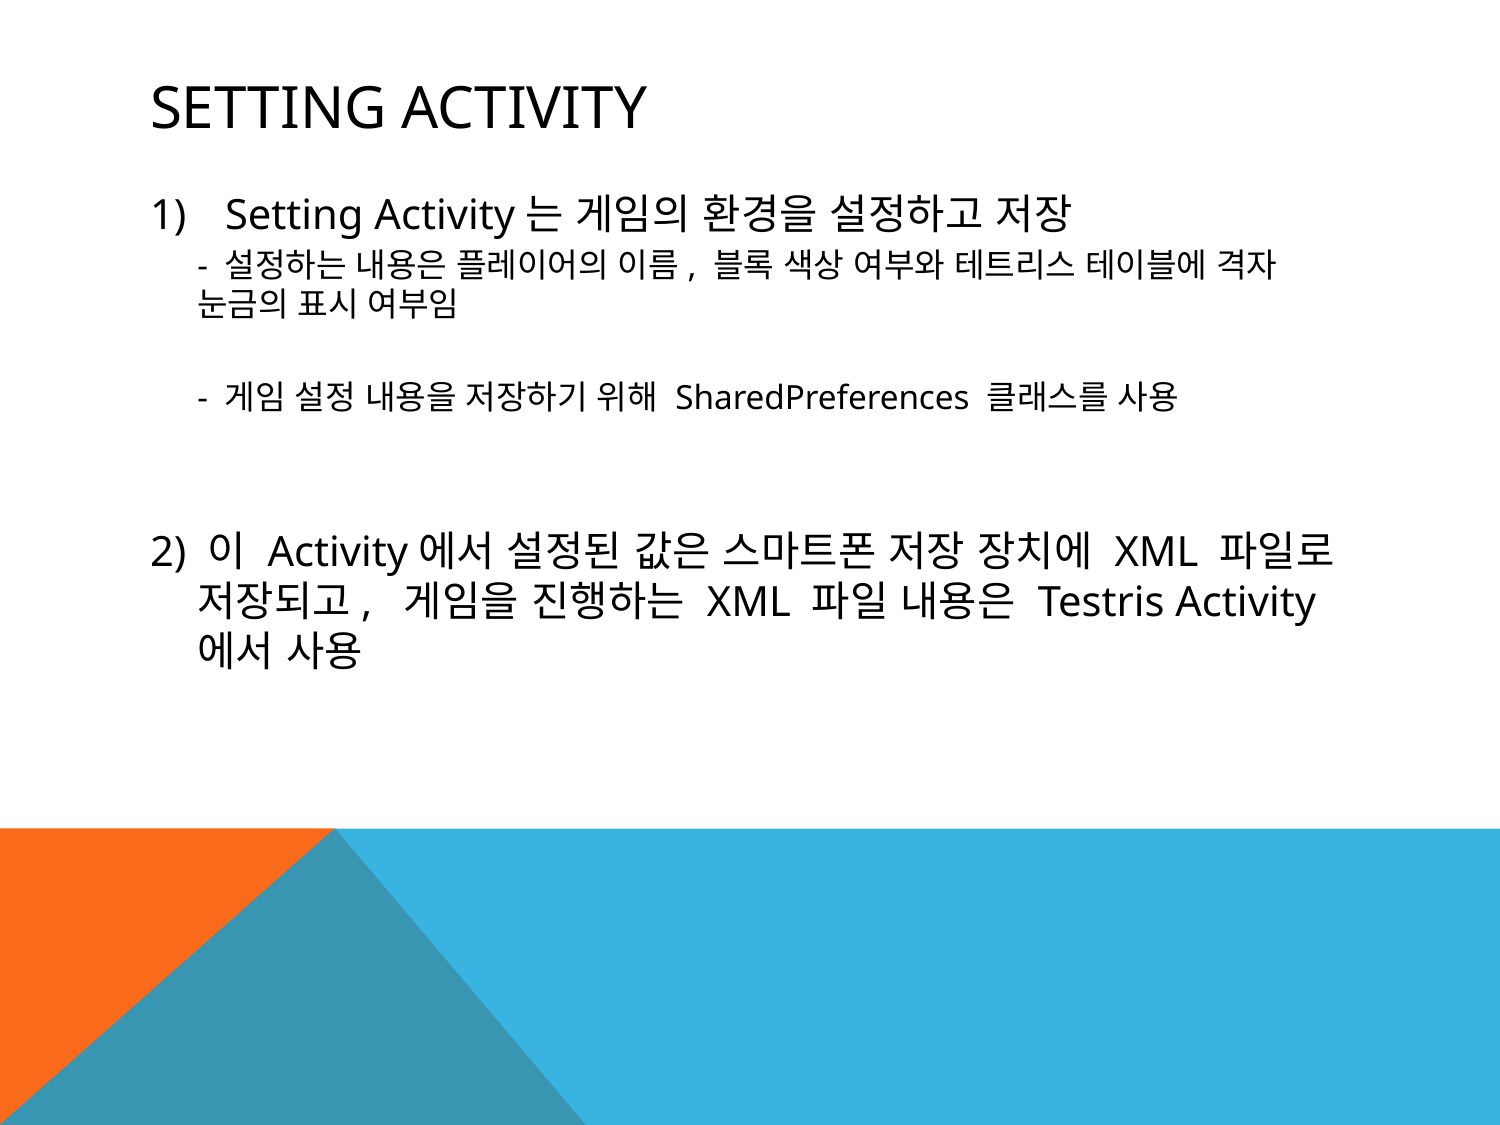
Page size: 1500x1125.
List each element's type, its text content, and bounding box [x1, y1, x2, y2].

list Setting Activity는 게임의 환경을 설정하고 저장 - 설정하는 내용은 플레이어의 이름, 블록 색상 여부와 테트리스 테이블에 격자 눈금의 표시 여부임 - 게임 설정 내용을 저장하기 위해 SharedPreferences 클래스를 사용 2) 이 Activity에서 설정된 값은 스마트폰 저장 장치에 XML 파일로 저장되고, 게임을 진행하는 XML 파일 내용은 Testris Activity에서 사용 [135, 179, 1376, 917]
title Setting activity [135, 60, 1369, 150]
